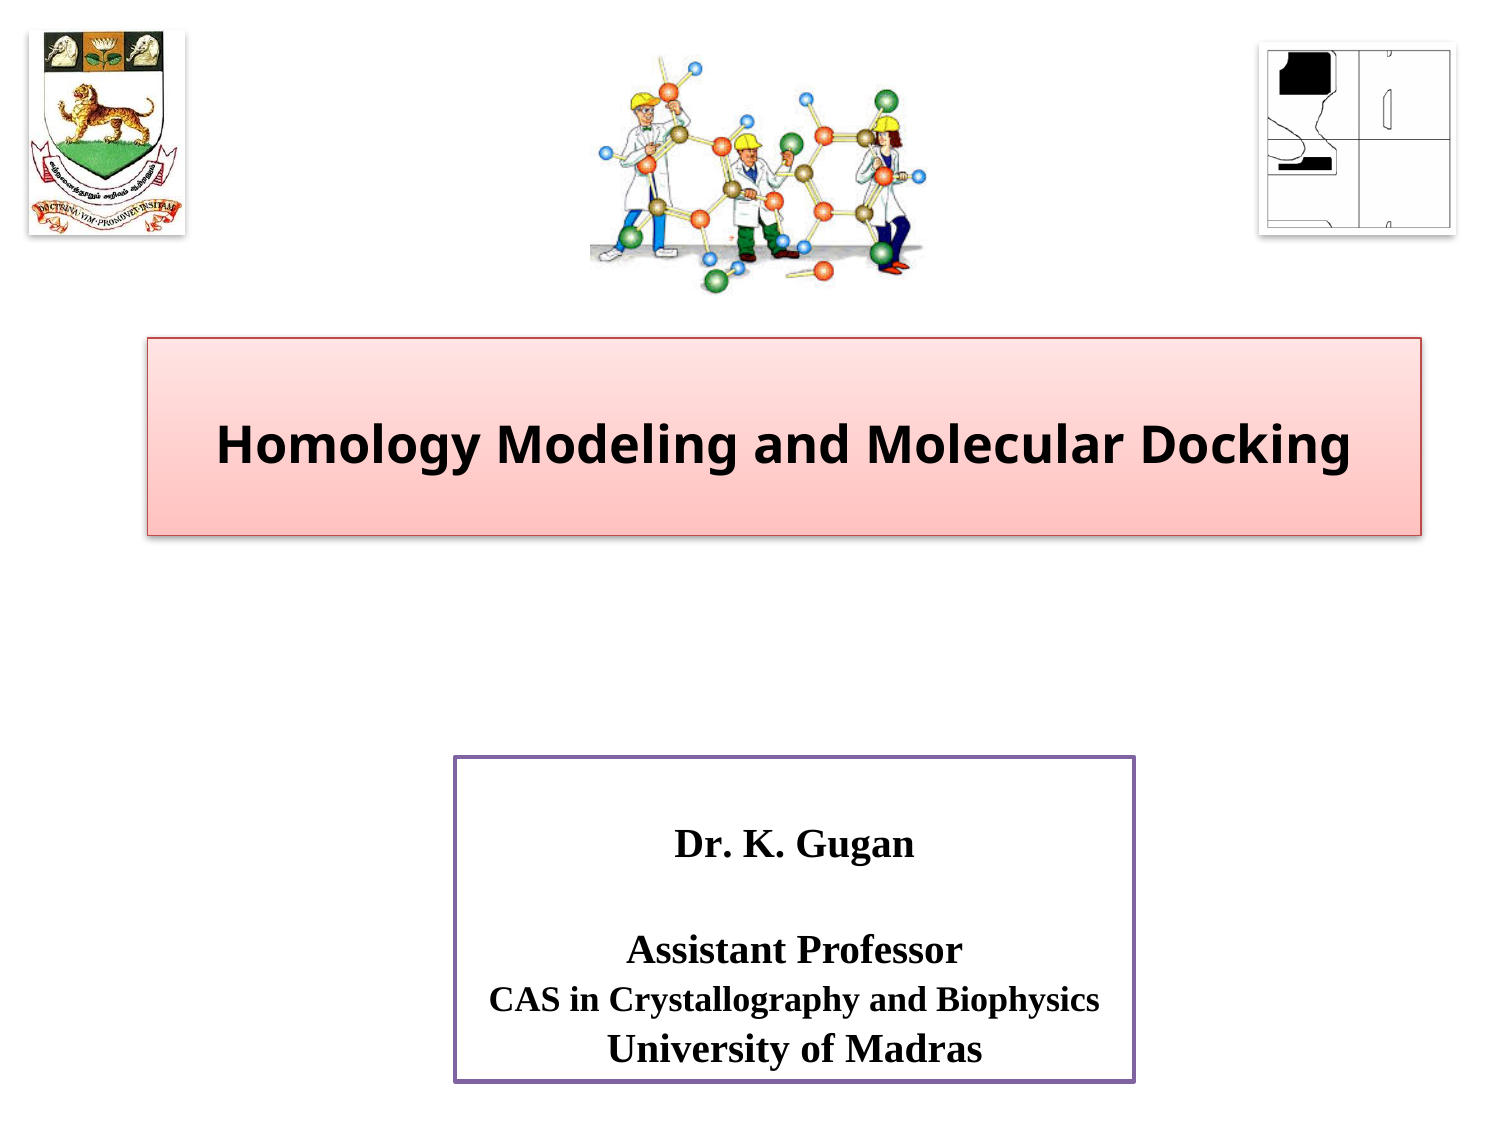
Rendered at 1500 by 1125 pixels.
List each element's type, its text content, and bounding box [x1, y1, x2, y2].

picture [590, 54, 932, 297]
list Dr. K. Gugan Assistant Professor CAS in Crystallography and Biophysics University of Madras [453, 755, 1136, 1084]
title Homology Modeling and Molecular Docking [147, 337, 1422, 536]
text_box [29, 30, 1456, 236]
